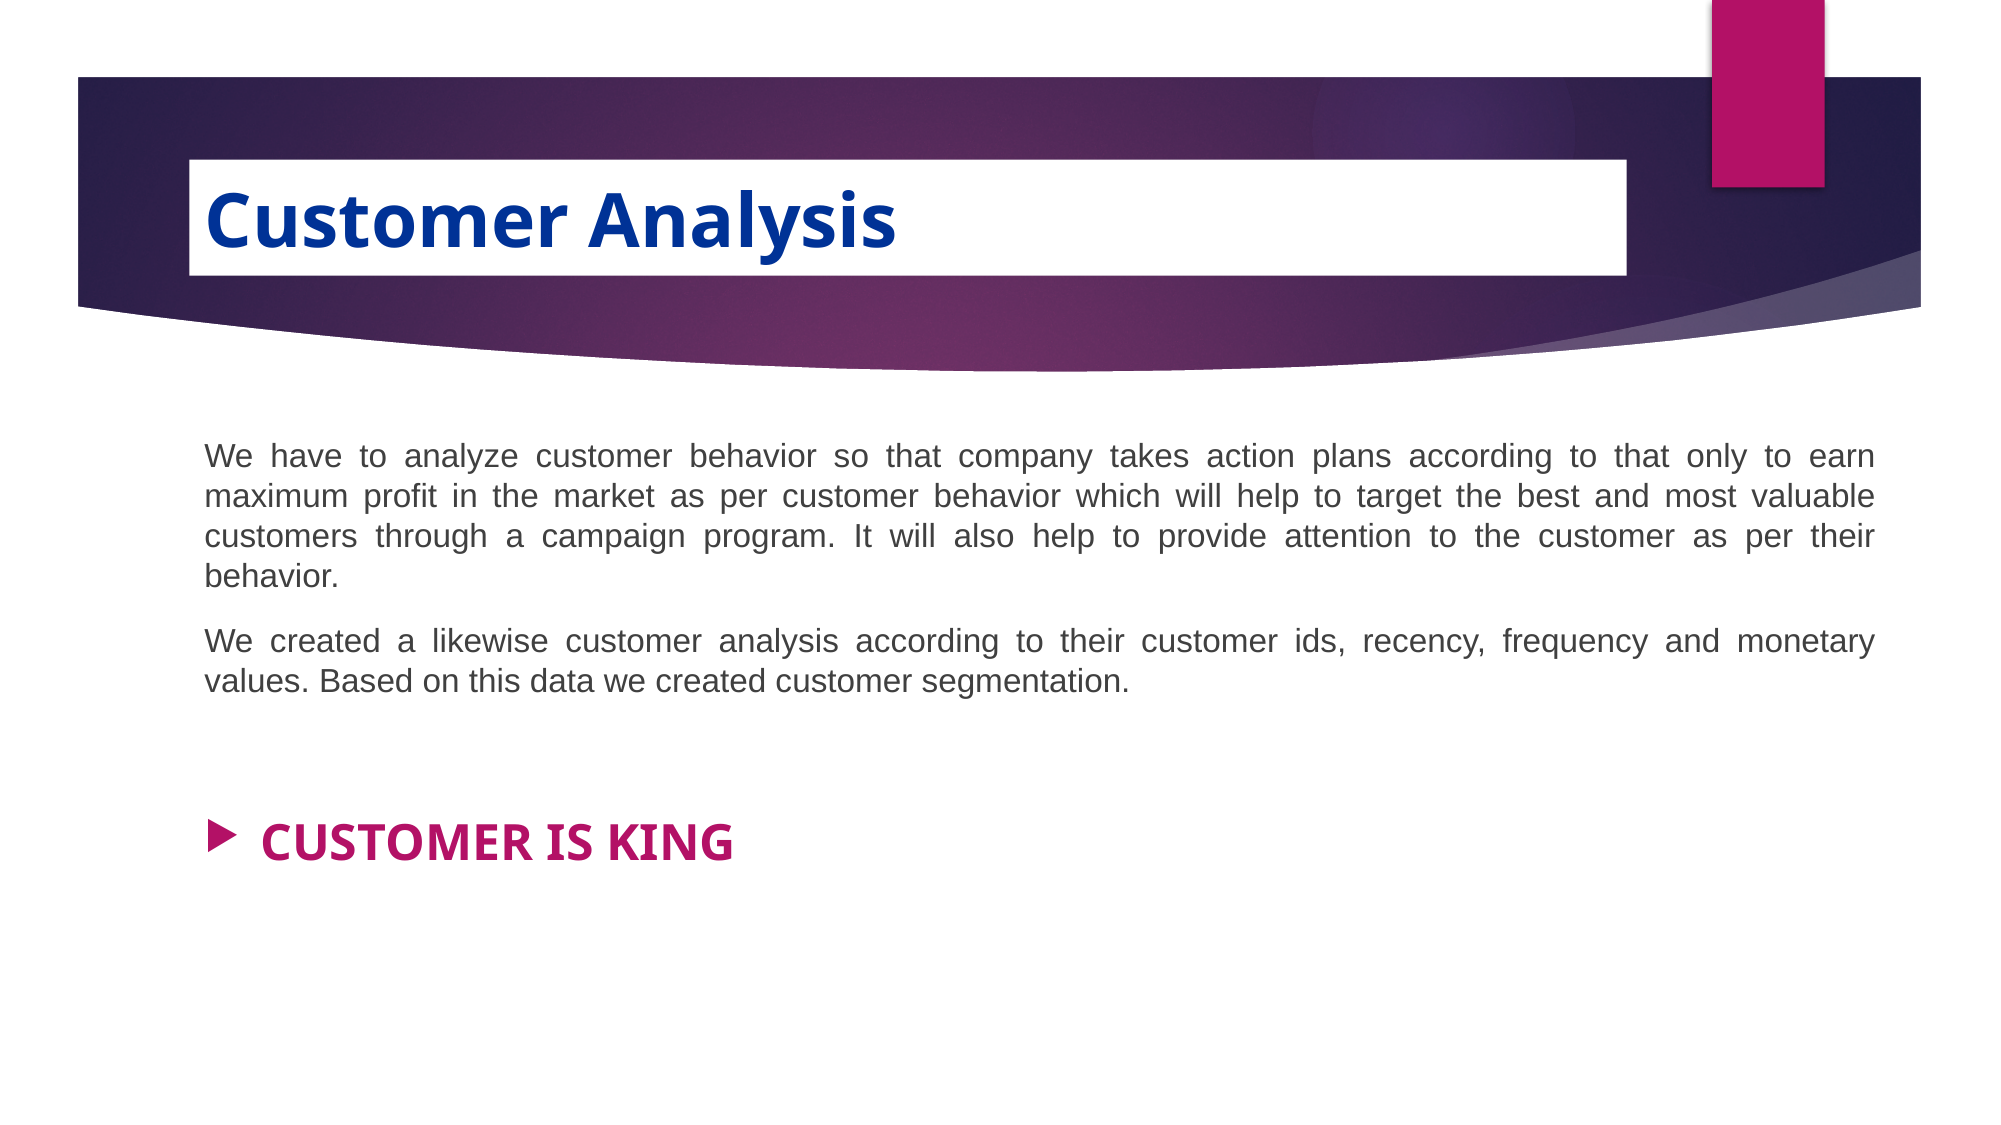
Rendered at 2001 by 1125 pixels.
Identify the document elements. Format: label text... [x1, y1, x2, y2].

title Customer Analysis [189, 159, 1627, 276]
list We have to analyze customer behavior so that company takes action plans according to that only to earn maximum profit in the market as per customer behavior which will help to target the best and most valuable customers through a campaign program. It will also help to provide attention to the customer as per their behavior. We created a likewise customer analysis according to their customer ids, recency, frequency and monetary values. Based on this data we created customer segmentation. CUSTOMER IS KING [189, 427, 1894, 988]
